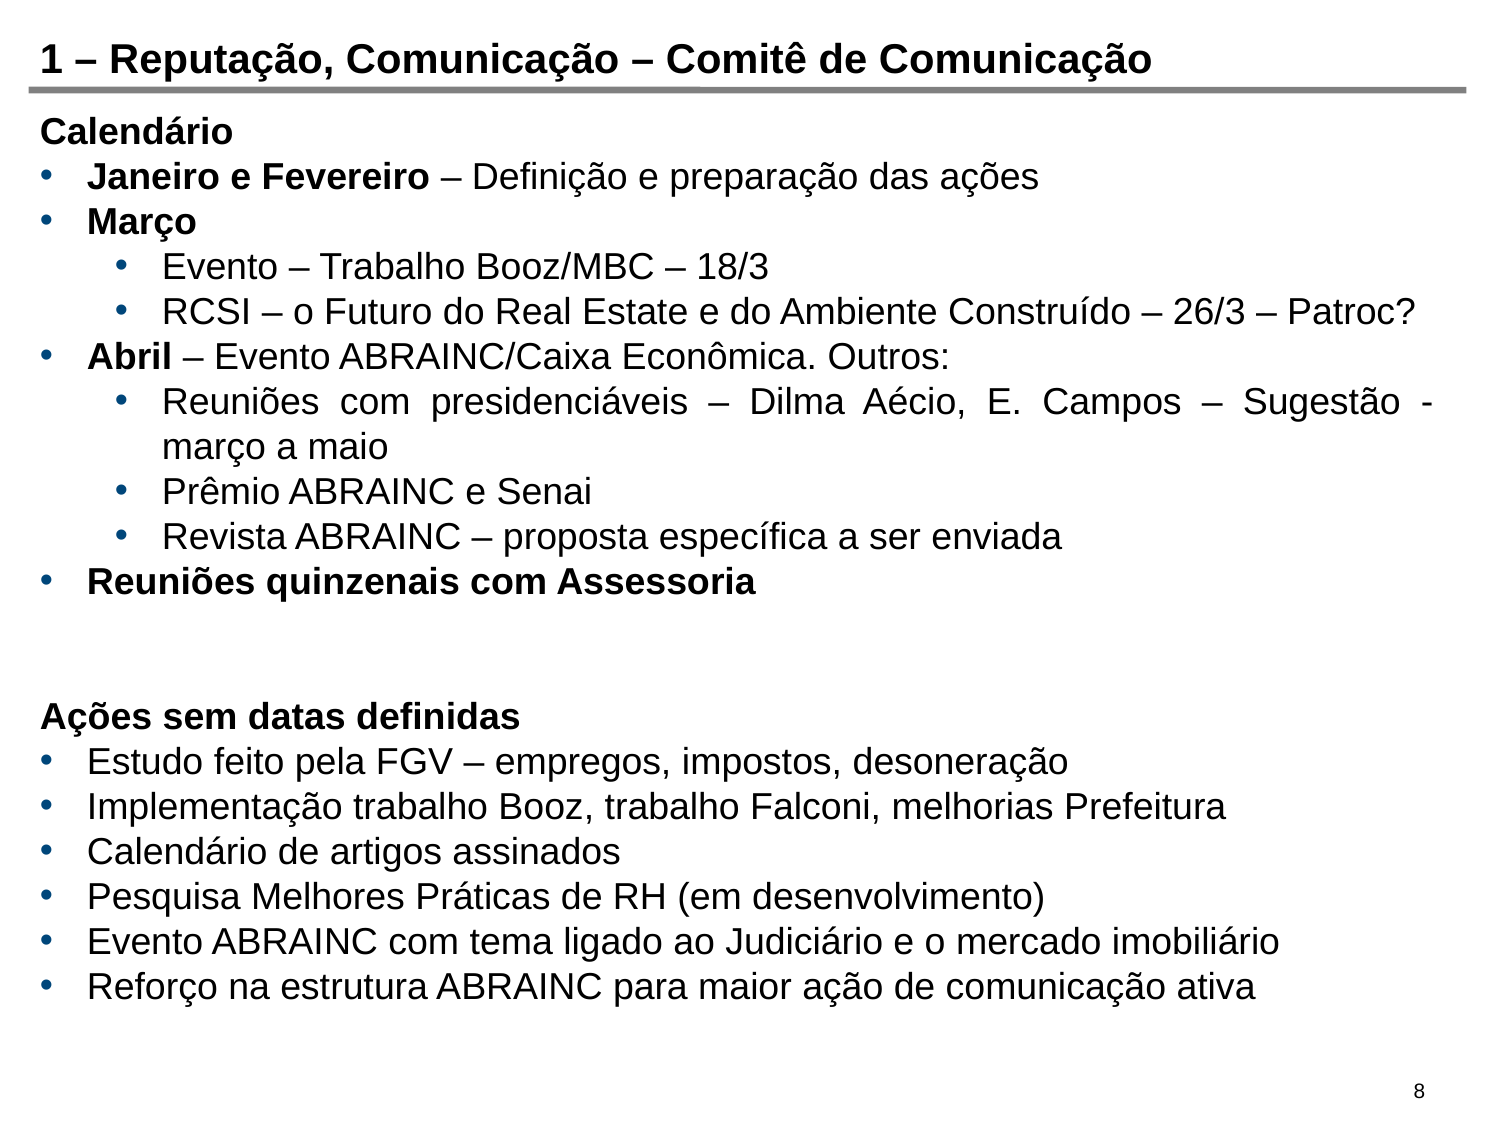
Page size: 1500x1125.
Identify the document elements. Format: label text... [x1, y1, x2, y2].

text_box 8 [1074, 1077, 1425, 1103]
text_box Calendário Janeiro e Fevereiro – Definição e preparação das ações Março Evento – Trabalho Booz/MBC – 18/3 RCSI – o Futuro do Real Estate e do Ambiente Construído – 26/3 – Patroc? Abril – Evento ABRAINC/Caixa Econômica. Outros: Reuniões com presidenciáveis – Dilma Aécio, E. Campos – Sugestão - março a maio Prêmio ABRAINC e Senai Revista ABRAINC – proposta específica a ser enviada Reuniões quinzenais com Assessoria Ações sem datas definidas Estudo feito pela FGV – empregos, impostos, desoneração Implementação trabalho Booz, trabalho Falconi, melhorias Prefeitura Calendário de artigos assinados Pesquisa Melhores Práticas de RH (em desenvolvimento) Evento ABRAINC com tema ligado ao Judiciário e o mercado imobiliário Reforço na estrutura ABRAINC para maior ação de comunicação ativa [29, 101, 1445, 1058]
title 1 – Reputação, Comunicação – Comitê de Comunicação [39, 37, 1467, 91]
